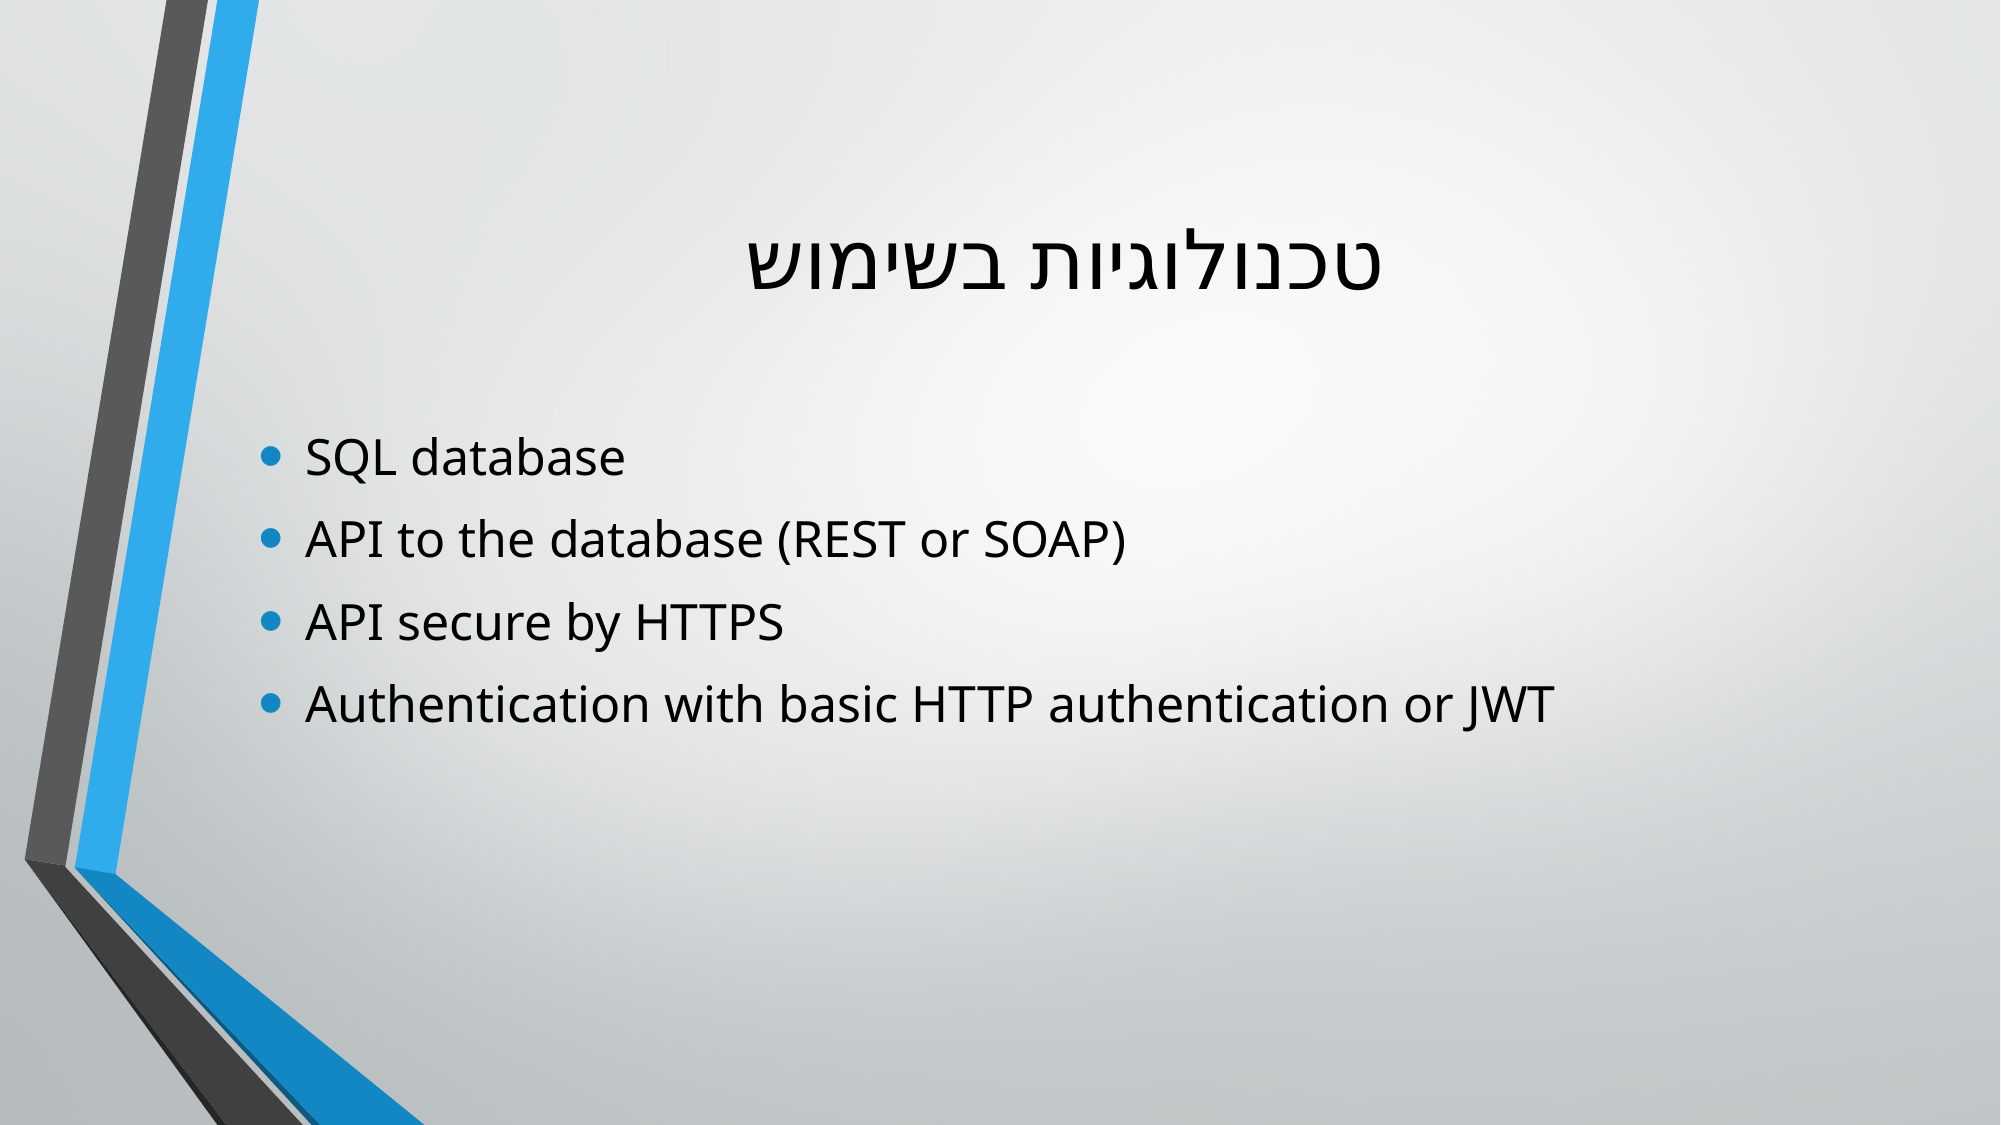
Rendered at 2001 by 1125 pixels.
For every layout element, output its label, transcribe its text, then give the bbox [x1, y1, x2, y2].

title טכנולוגיות בשימוש [243, 112, 1887, 322]
list SQL database API to the database (REST or SOAP) API secure by HTTPS Authentication with basic HTTP authentication or JWT [243, 322, 1887, 836]
